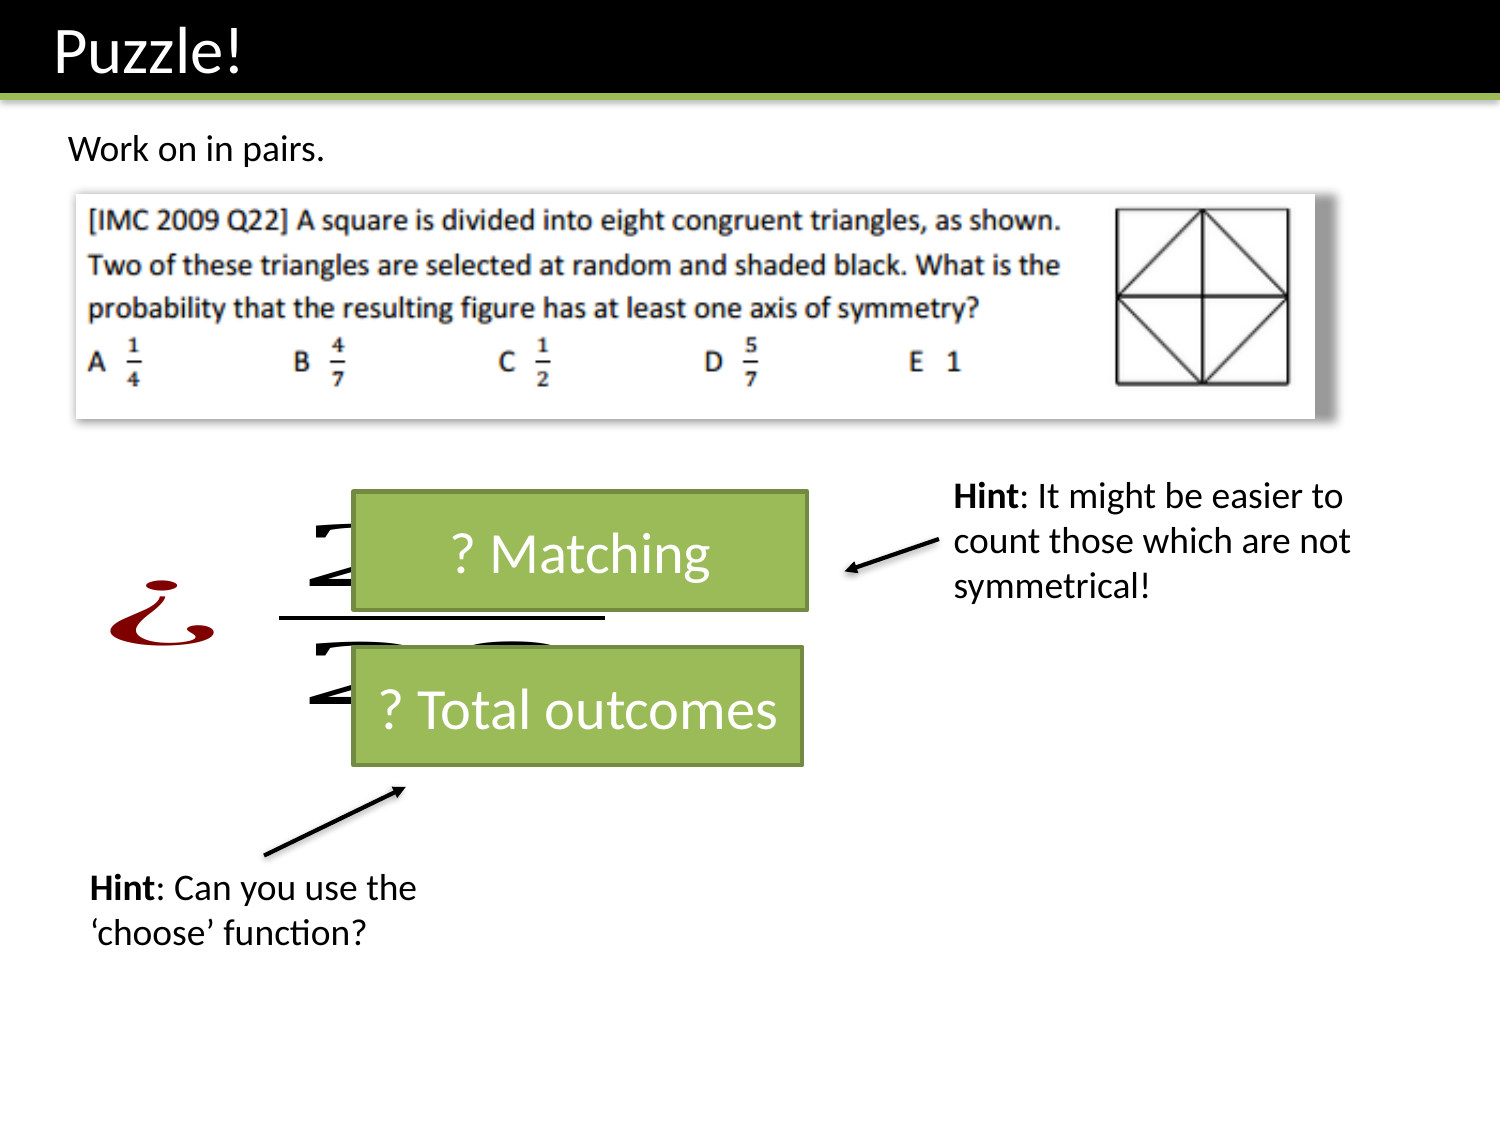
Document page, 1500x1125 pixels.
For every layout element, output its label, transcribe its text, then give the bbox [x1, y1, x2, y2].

text_box ? Total outcomes [351, 645, 804, 767]
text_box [263, 786, 406, 856]
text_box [0, 0, 1500, 99]
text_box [844, 539, 940, 572]
text_box Hint: Can you use the ‘choose’ function? [75, 855, 454, 961]
picture [76, 194, 1315, 420]
text_box Hint: It might be easier to count those which are not symmetrical! [938, 464, 1376, 614]
text_box Work on in pairs. [53, 116, 384, 176]
text_box ? Matching [351, 489, 809, 612]
